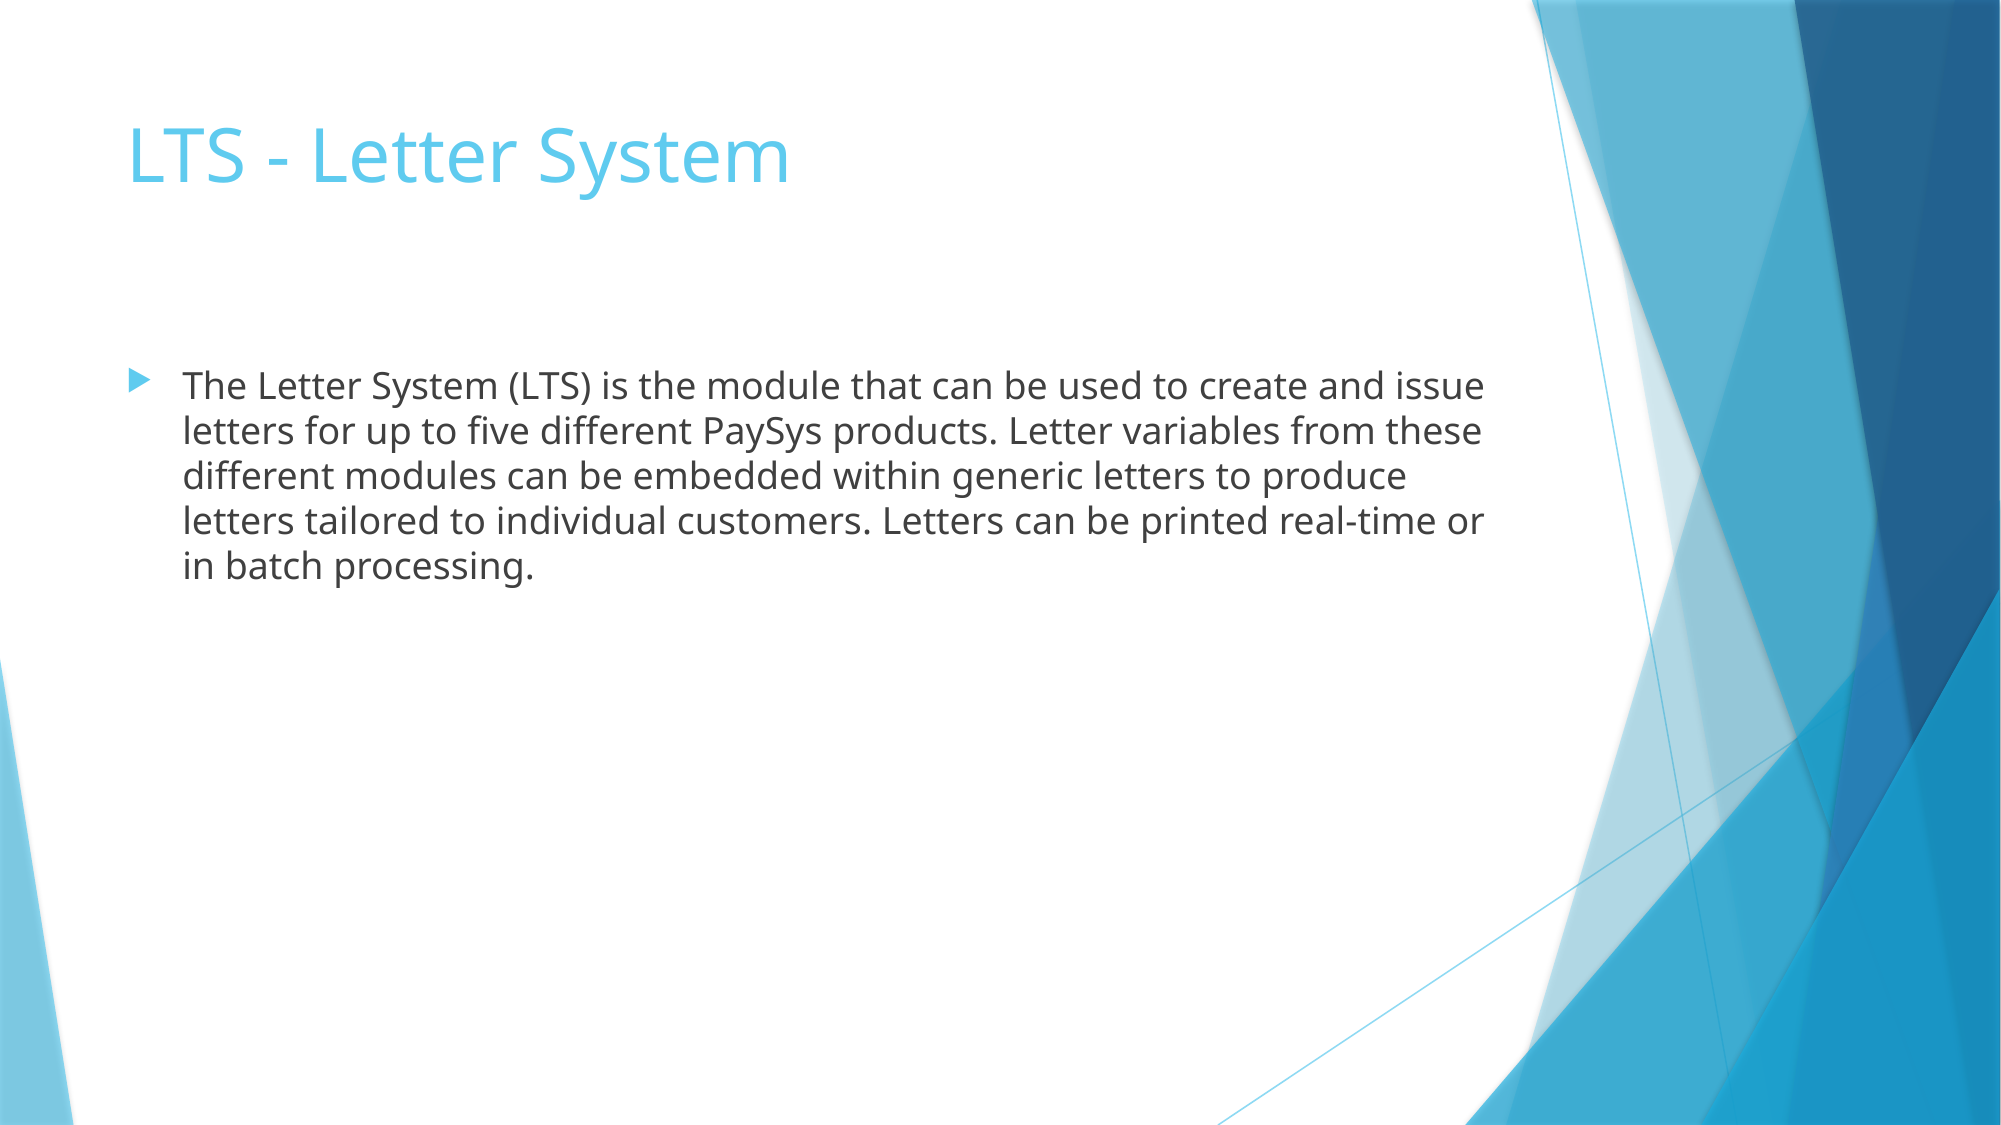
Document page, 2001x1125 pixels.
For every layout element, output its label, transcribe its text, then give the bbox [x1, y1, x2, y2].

list The Letter System (LTS) is the module that can be used to create and issue letters for up to five different PaySys products. Letter variables from these different modules can be embedded within generic letters to produce letters tailored to individual customers. Letters can be printed real-time or in batch processing. [111, 354, 1522, 992]
title LTS - Letter System [111, 99, 1522, 317]
